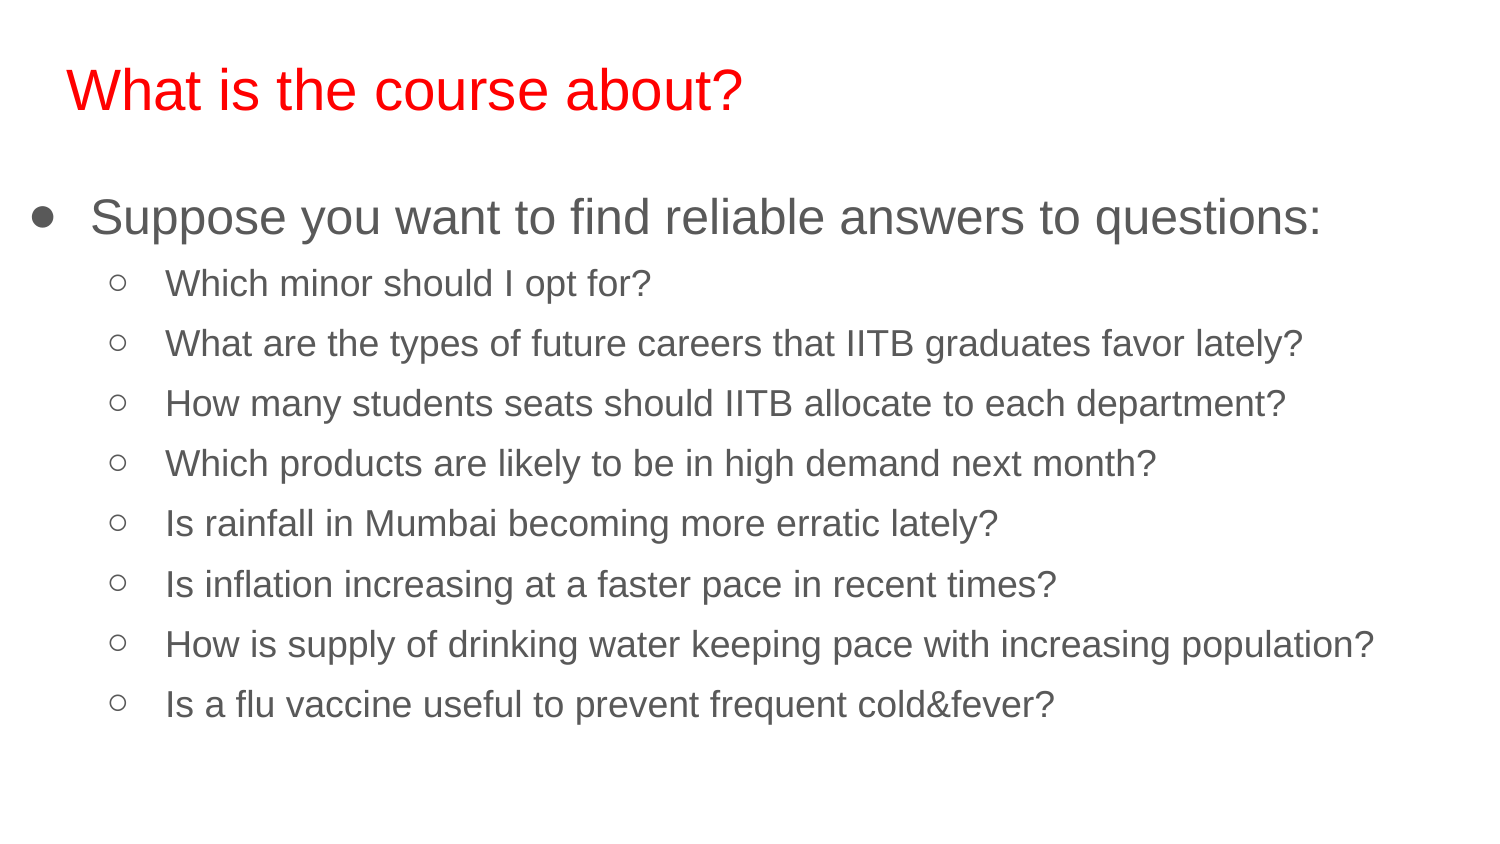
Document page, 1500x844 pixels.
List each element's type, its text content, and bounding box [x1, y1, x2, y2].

list Suppose you want to find reliable answers to questions: Which minor should I opt for? What are the types of future careers that IITB graduates favor lately? How many students seats should IITB allocate to each department? Which products are likely to be in high demand next month? Is rainfall in Mumbai becoming more erratic lately? Is inflation increasing at a faster pace in recent times? How is supply of drinking water keeping pace with increasing population? Is a flu vaccine useful to prevent frequent cold&fever? [0, 160, 1500, 765]
title What is the course about? [51, 37, 1449, 132]
